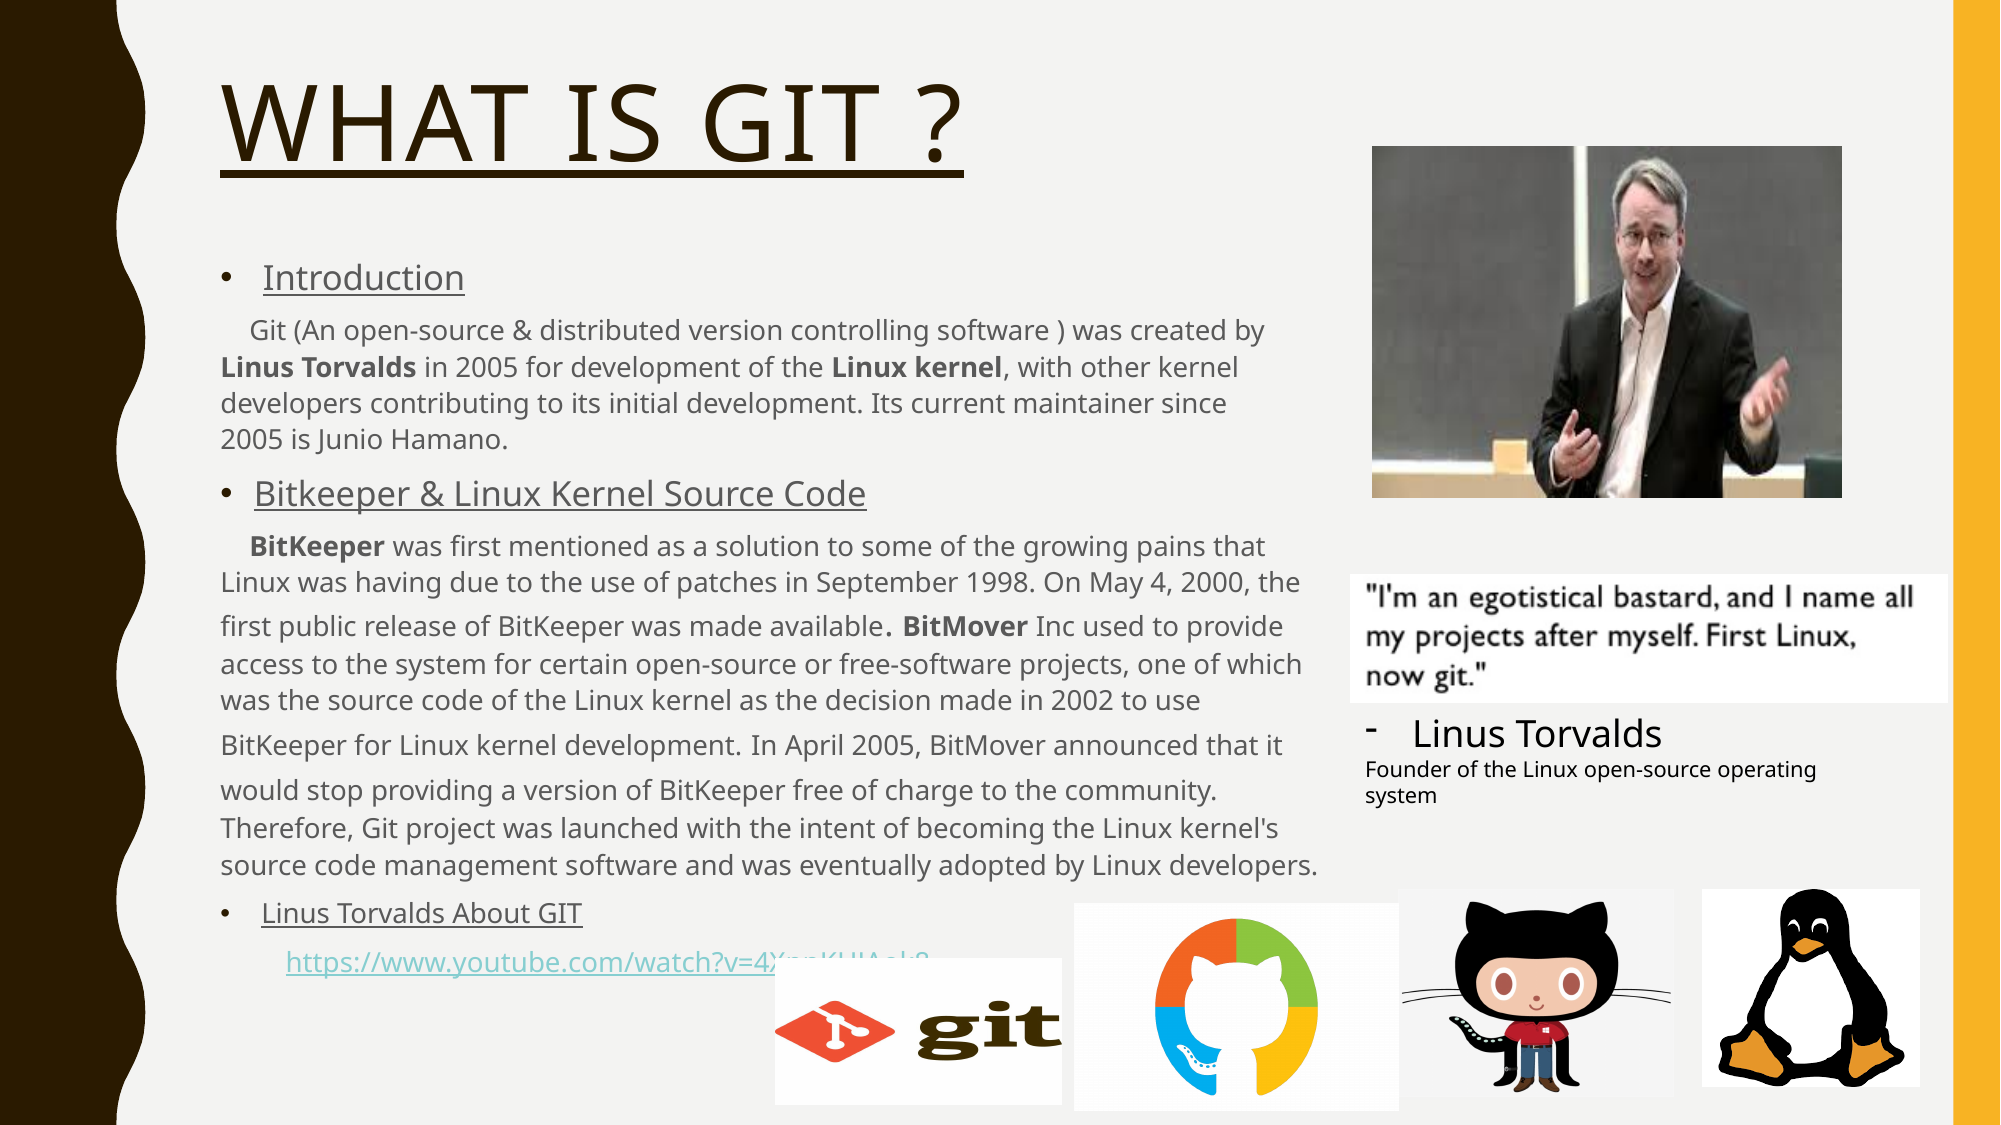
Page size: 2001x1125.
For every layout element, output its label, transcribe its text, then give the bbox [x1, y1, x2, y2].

picture [1372, 146, 1842, 498]
list Introduction Git (An open-source & distributed version controlling software ) was created by Linus Torvalds in 2005 for development of the Linux kernel, with other kernel developers contributing to its initial development. Its current maintainer since 2005 is Junio Hamano. Bitkeeper & Linux Kernel Source Code BitKeeper was first mentioned as a solution to some of the growing pains that Linux was having due to the use of patches in September 1998. On May 4, 2000, the first public release of BitKeeper was made available. BitMover Inc used to provide access to the system for certain open-source or free-software projects, one of which was the source code of the Linux kernel as the decision made in 2002 to use BitKeeper for Linux kernel development. In April 2005, BitMover announced that it would stop providing a version of BitKeeper free of charge to the community. Therefore, Git project was launched with the intent of becoming the Linux kernel's source code management software and was eventually adopted by Linux developers. Linus Torvalds About GIT https://www.youtube.com/watch?v=4XpnKHJAok8 [205, 244, 1339, 1018]
title What Is Git ? [205, 62, 1875, 308]
picture [1073, 889, 1674, 1111]
picture [775, 958, 1062, 1105]
picture [1350, 574, 1948, 703]
picture [1702, 889, 1920, 1087]
text_box Linus Torvalds Founder of the Linux open-source operating system [1350, 703, 1903, 815]
